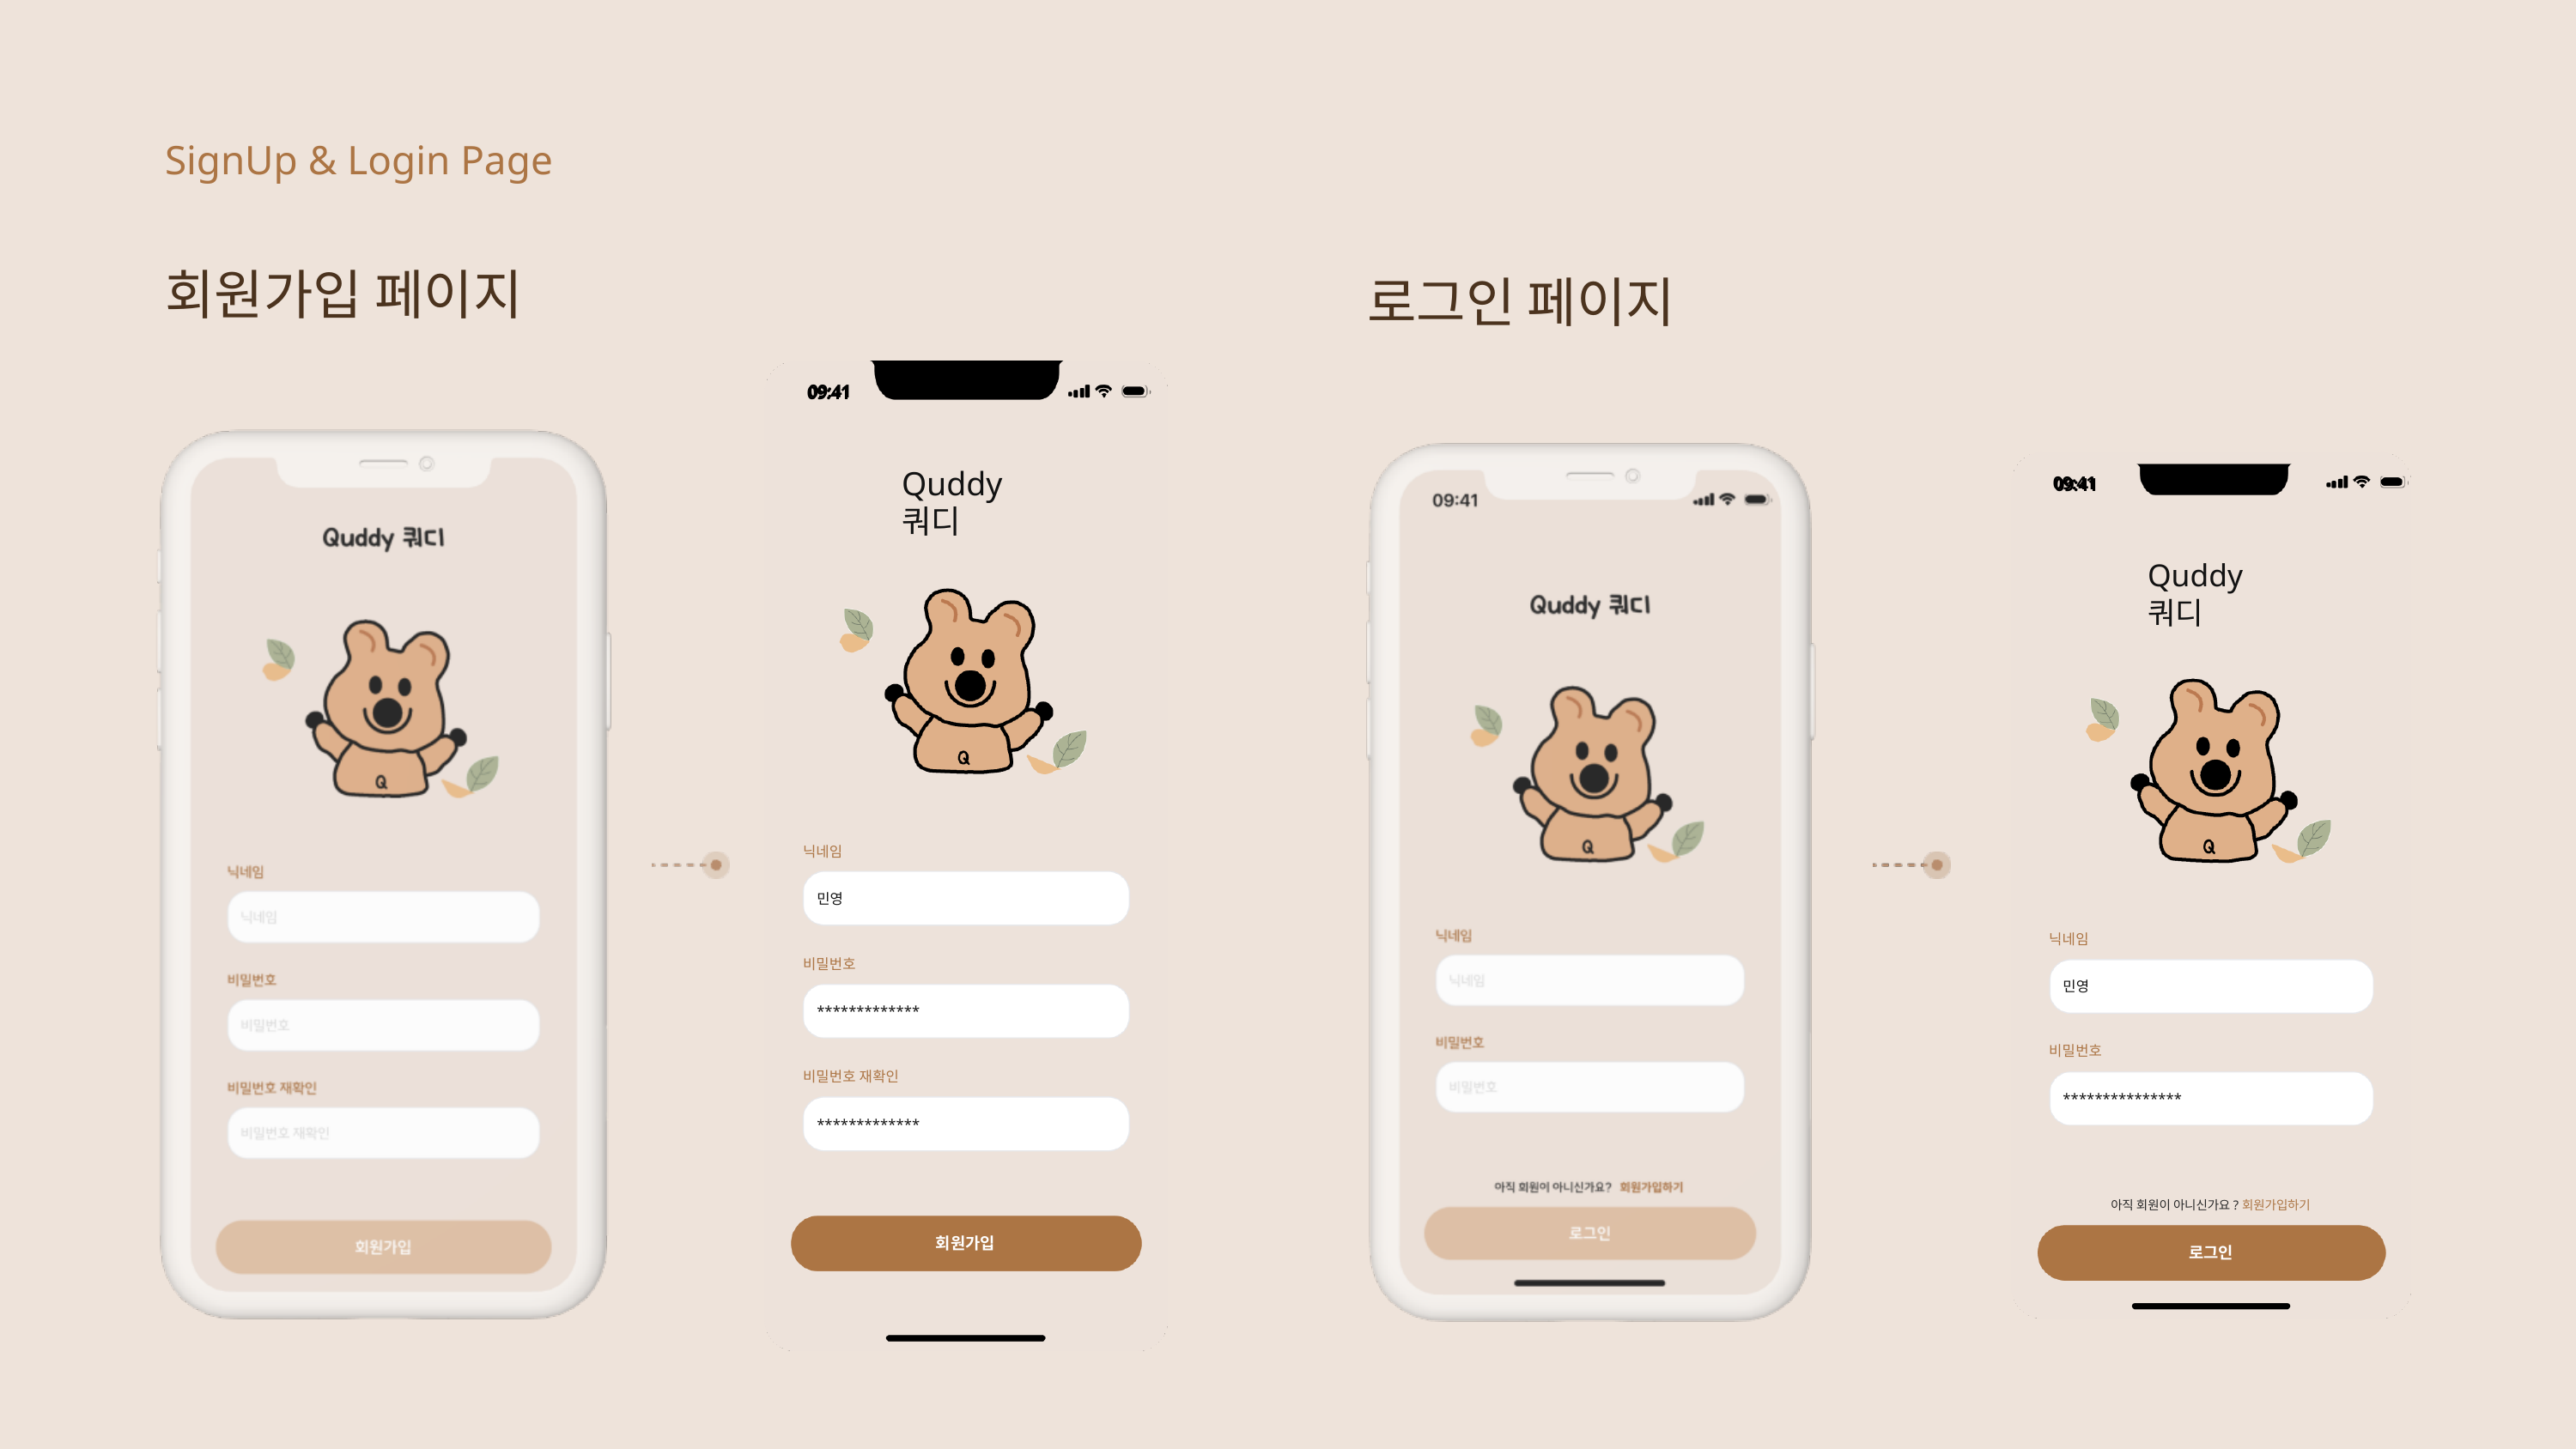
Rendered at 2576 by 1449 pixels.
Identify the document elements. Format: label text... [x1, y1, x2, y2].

picture [1872, 851, 1952, 879]
picture [127, 409, 638, 1334]
picture [1344, 409, 1838, 1339]
text_box 로그인 페이지 [1367, 239, 2570, 333]
picture [652, 851, 731, 879]
text_box 회원가입 페이지 [165, 232, 1368, 325]
picture [764, 360, 1168, 1351]
picture [2010, 452, 2412, 1319]
text_box SignUp & Login Page [165, 134, 1368, 183]
